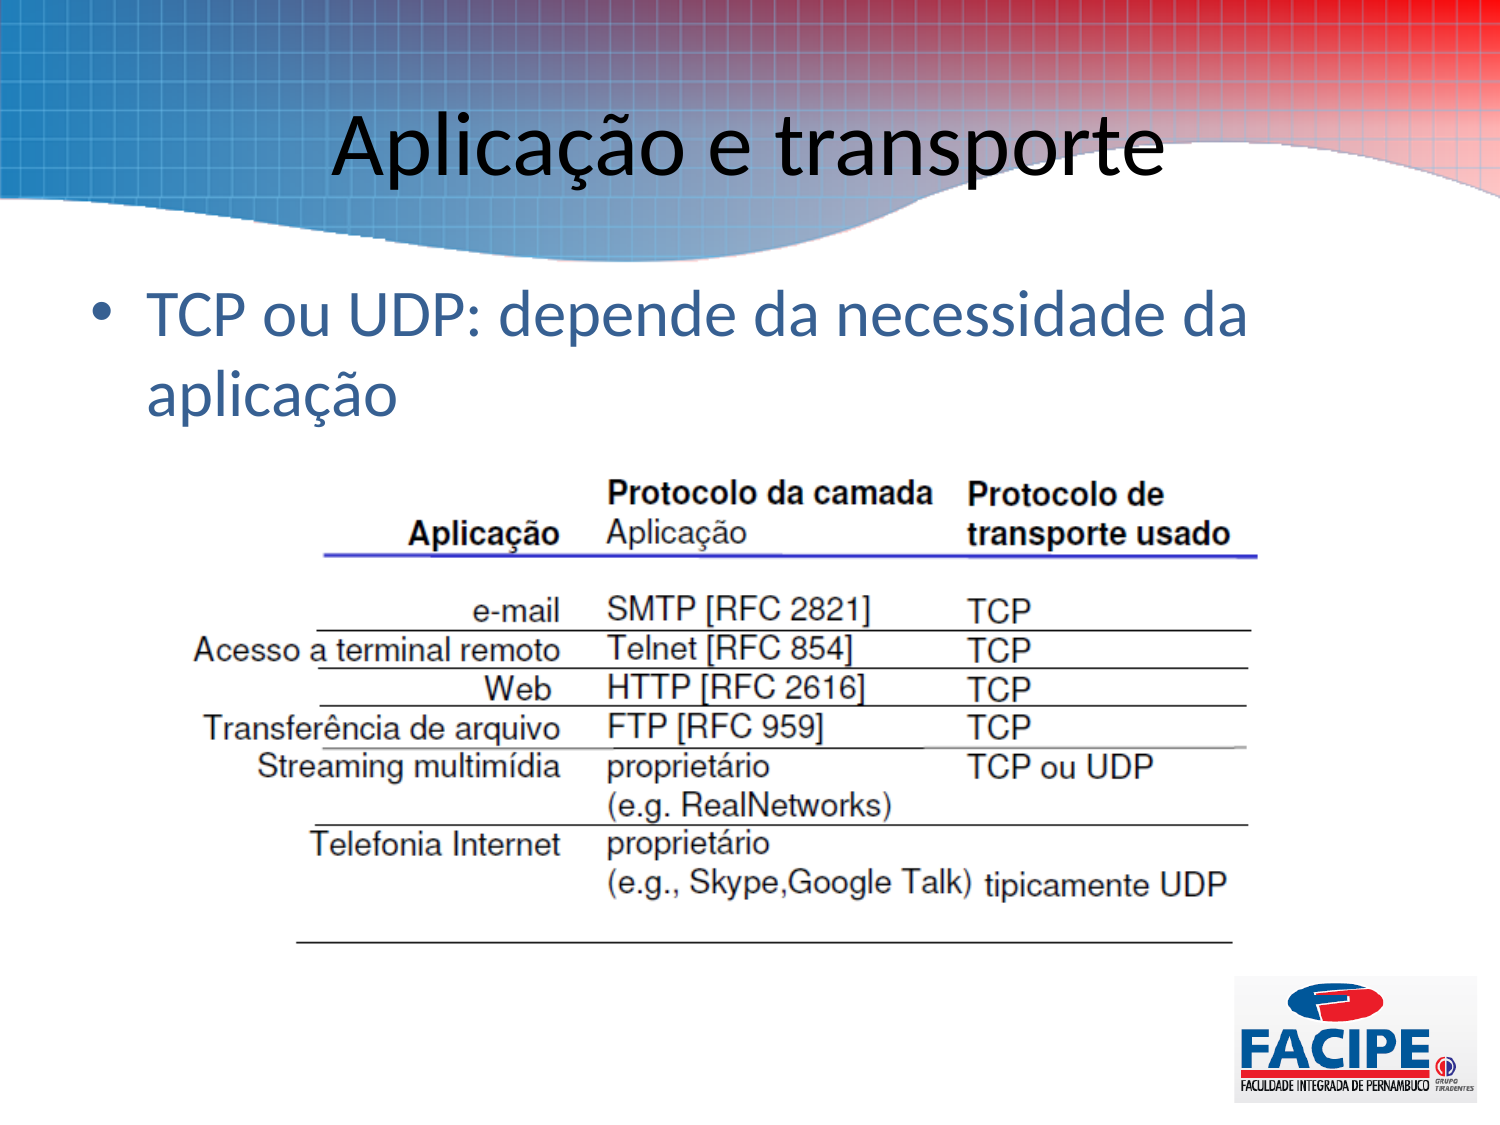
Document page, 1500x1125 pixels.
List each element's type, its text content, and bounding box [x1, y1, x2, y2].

picture [187, 456, 1273, 961]
picture [0, 0, 1500, 270]
picture [1234, 976, 1478, 1103]
list TCP ou UDP: depende da necessidade da aplicação [74, 262, 1426, 1006]
title Aplicação e transporte [74, 44, 1426, 233]
